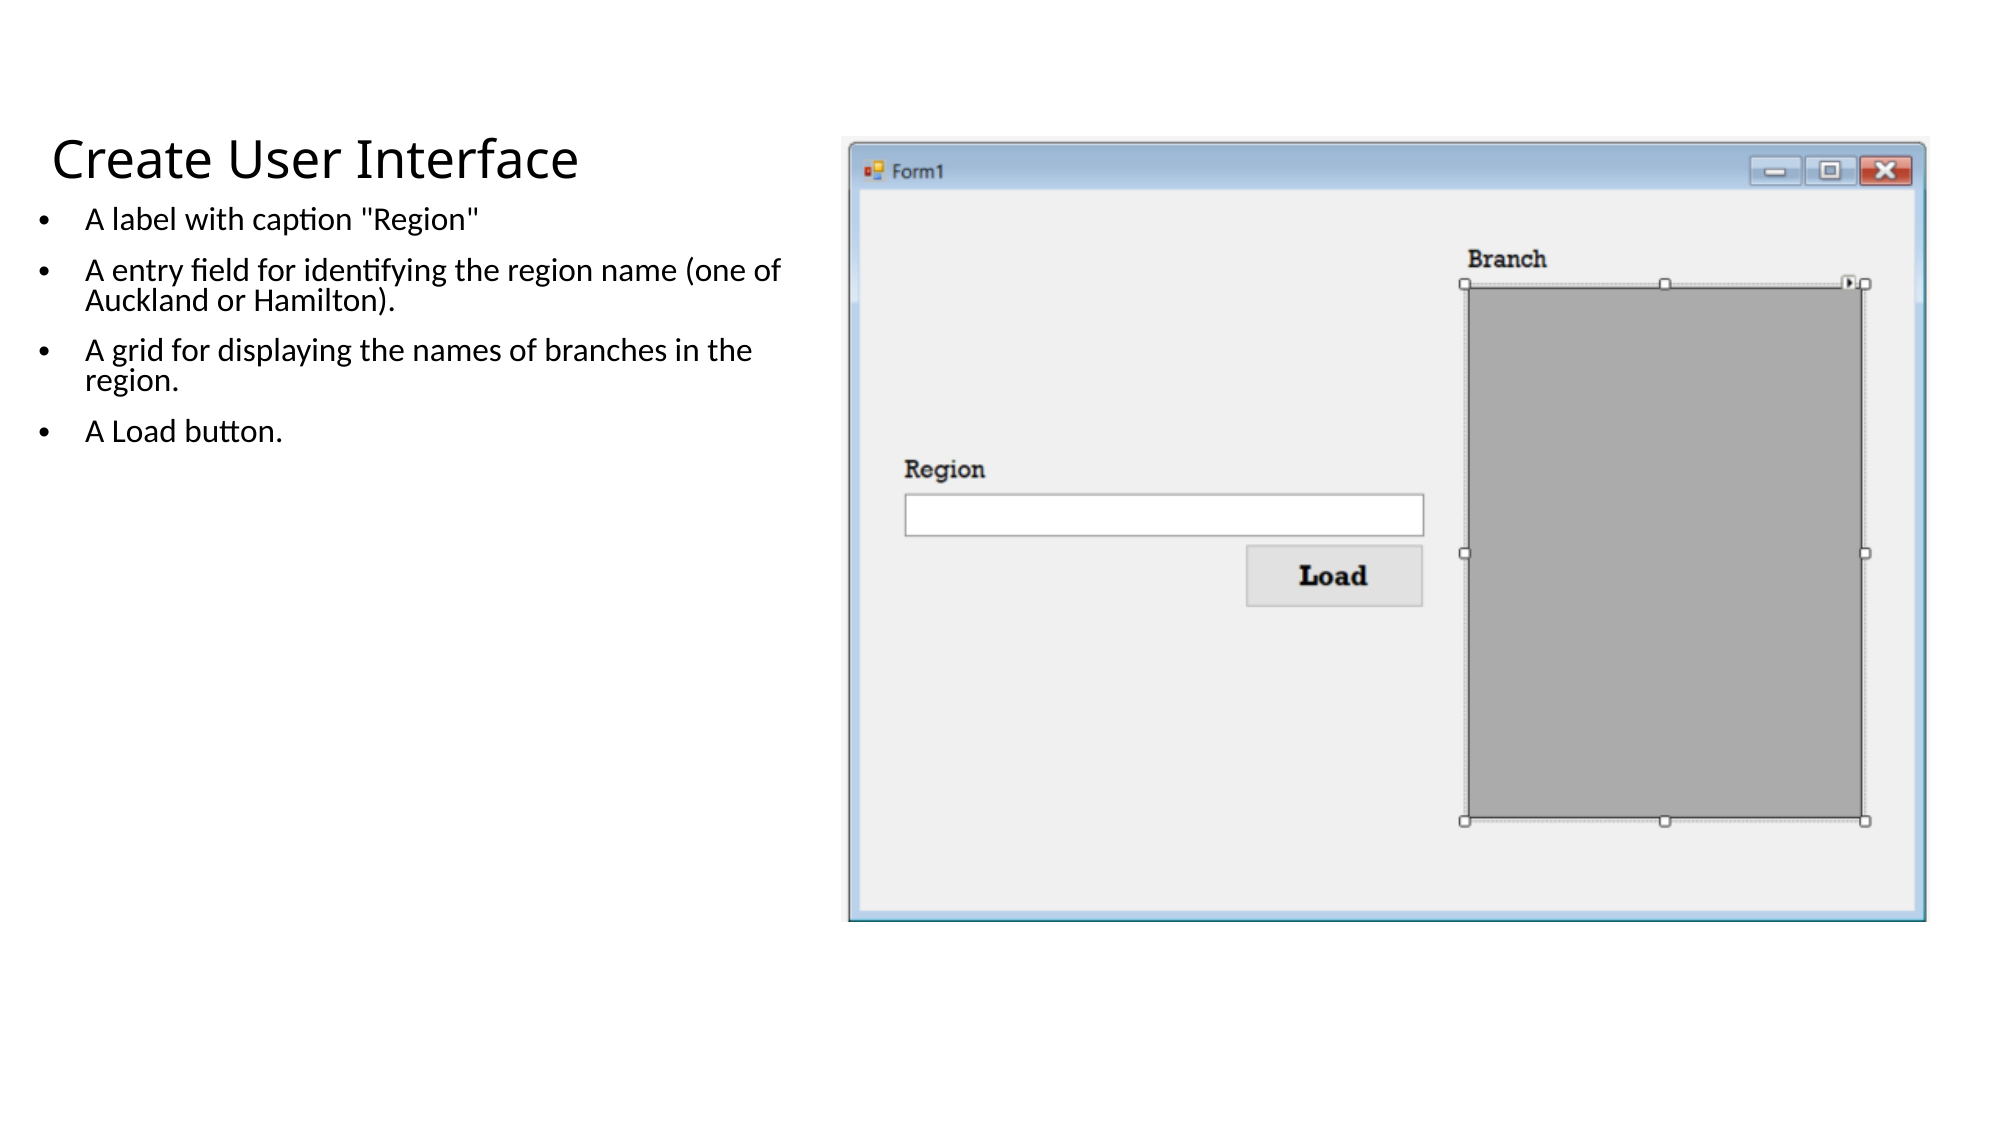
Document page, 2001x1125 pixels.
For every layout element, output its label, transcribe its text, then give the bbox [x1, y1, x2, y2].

picture [841, 136, 1930, 922]
list A label with caption "Region" A entry field for identifying the region name (one of Auckland or Hamilton). A grid for displaying the names of branches in the region. A Load button. [23, 199, 812, 707]
title Create User Interface [36, 117, 682, 199]
